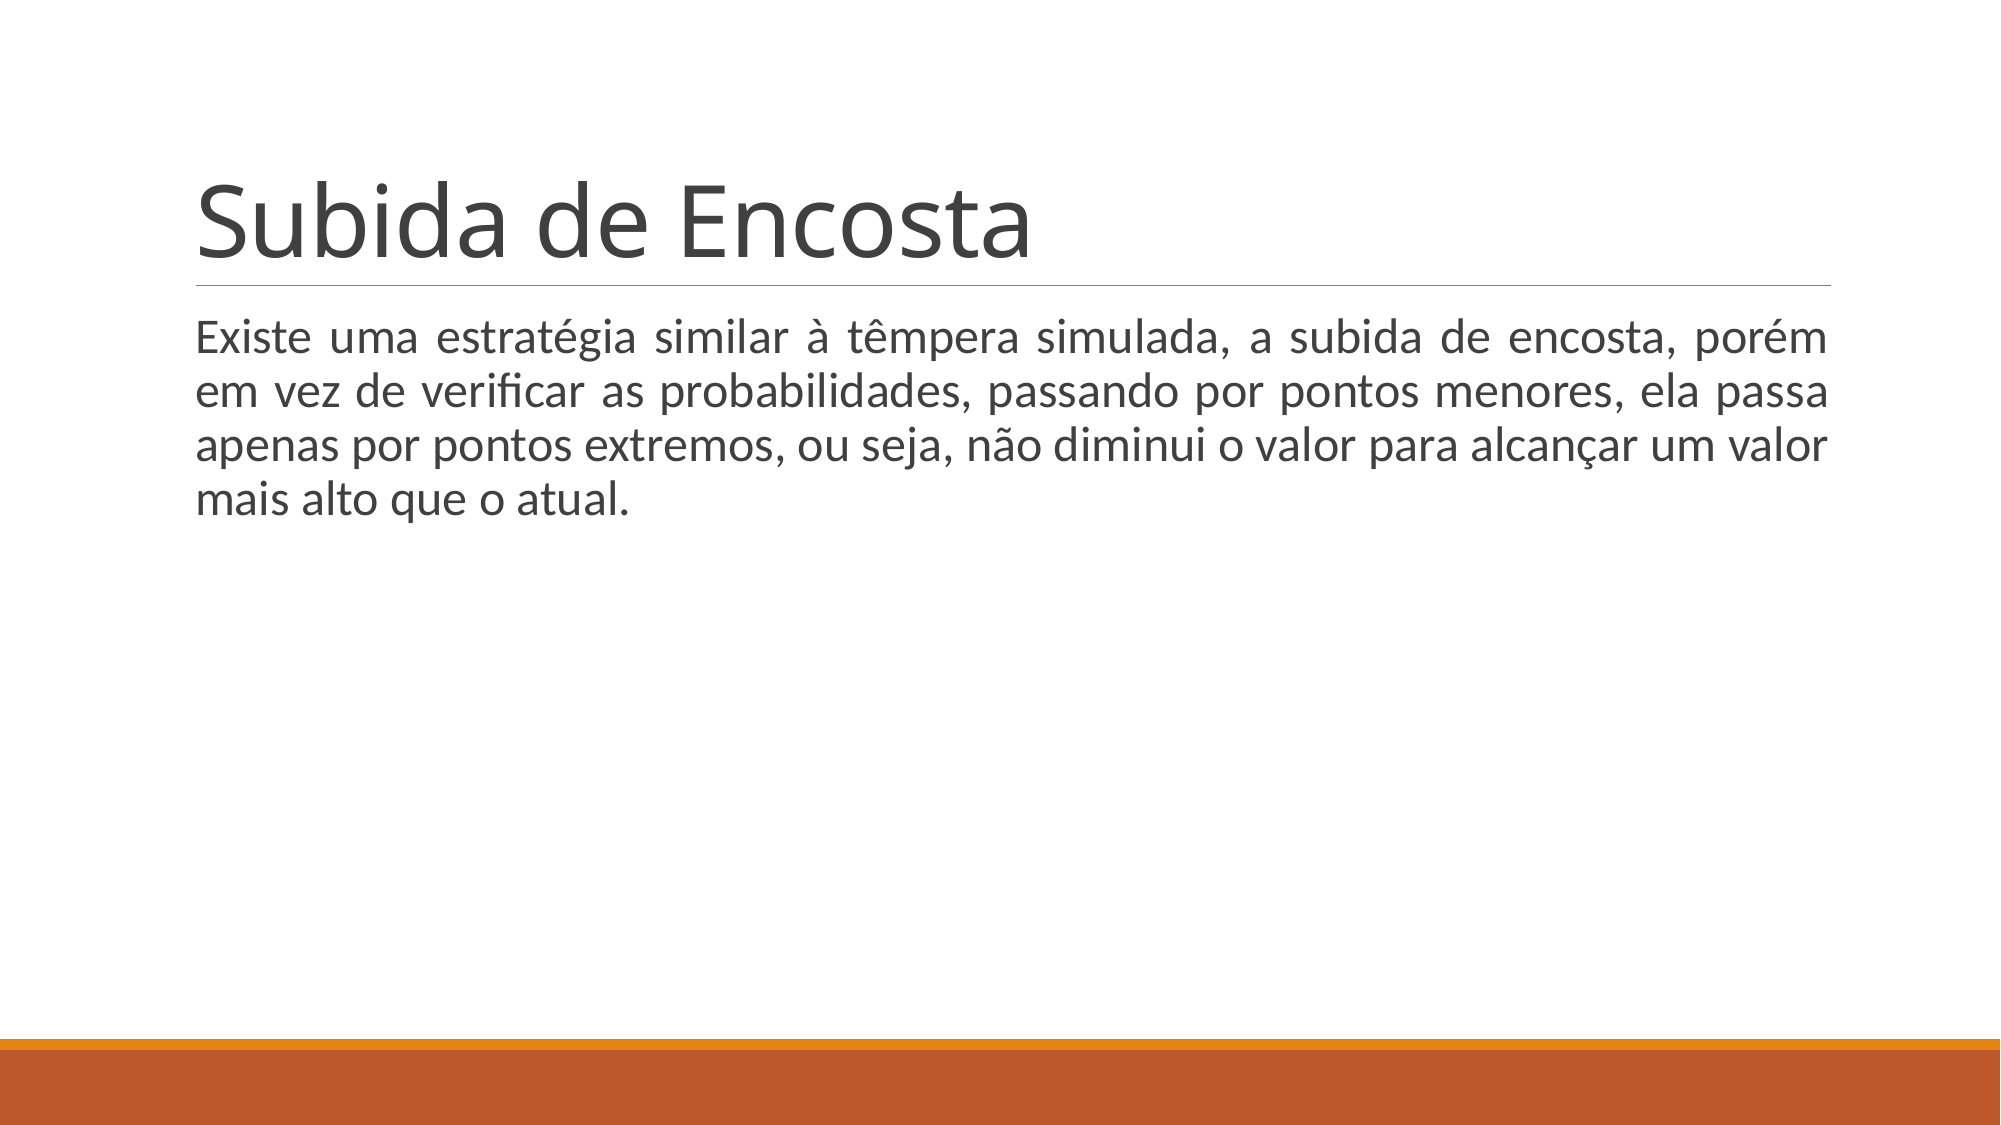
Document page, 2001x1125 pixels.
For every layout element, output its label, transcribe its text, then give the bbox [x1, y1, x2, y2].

title Subida de Encosta [180, 47, 1830, 285]
list Existe uma estratégia similar à têmpera simulada, a subida de encosta, porém em vez de verificar as probabilidades, passando por pontos menores, ela passa apenas por pontos extremos, ou seja, não diminui o valor para alcançar um valor mais alto que o atual. [180, 302, 1830, 963]
